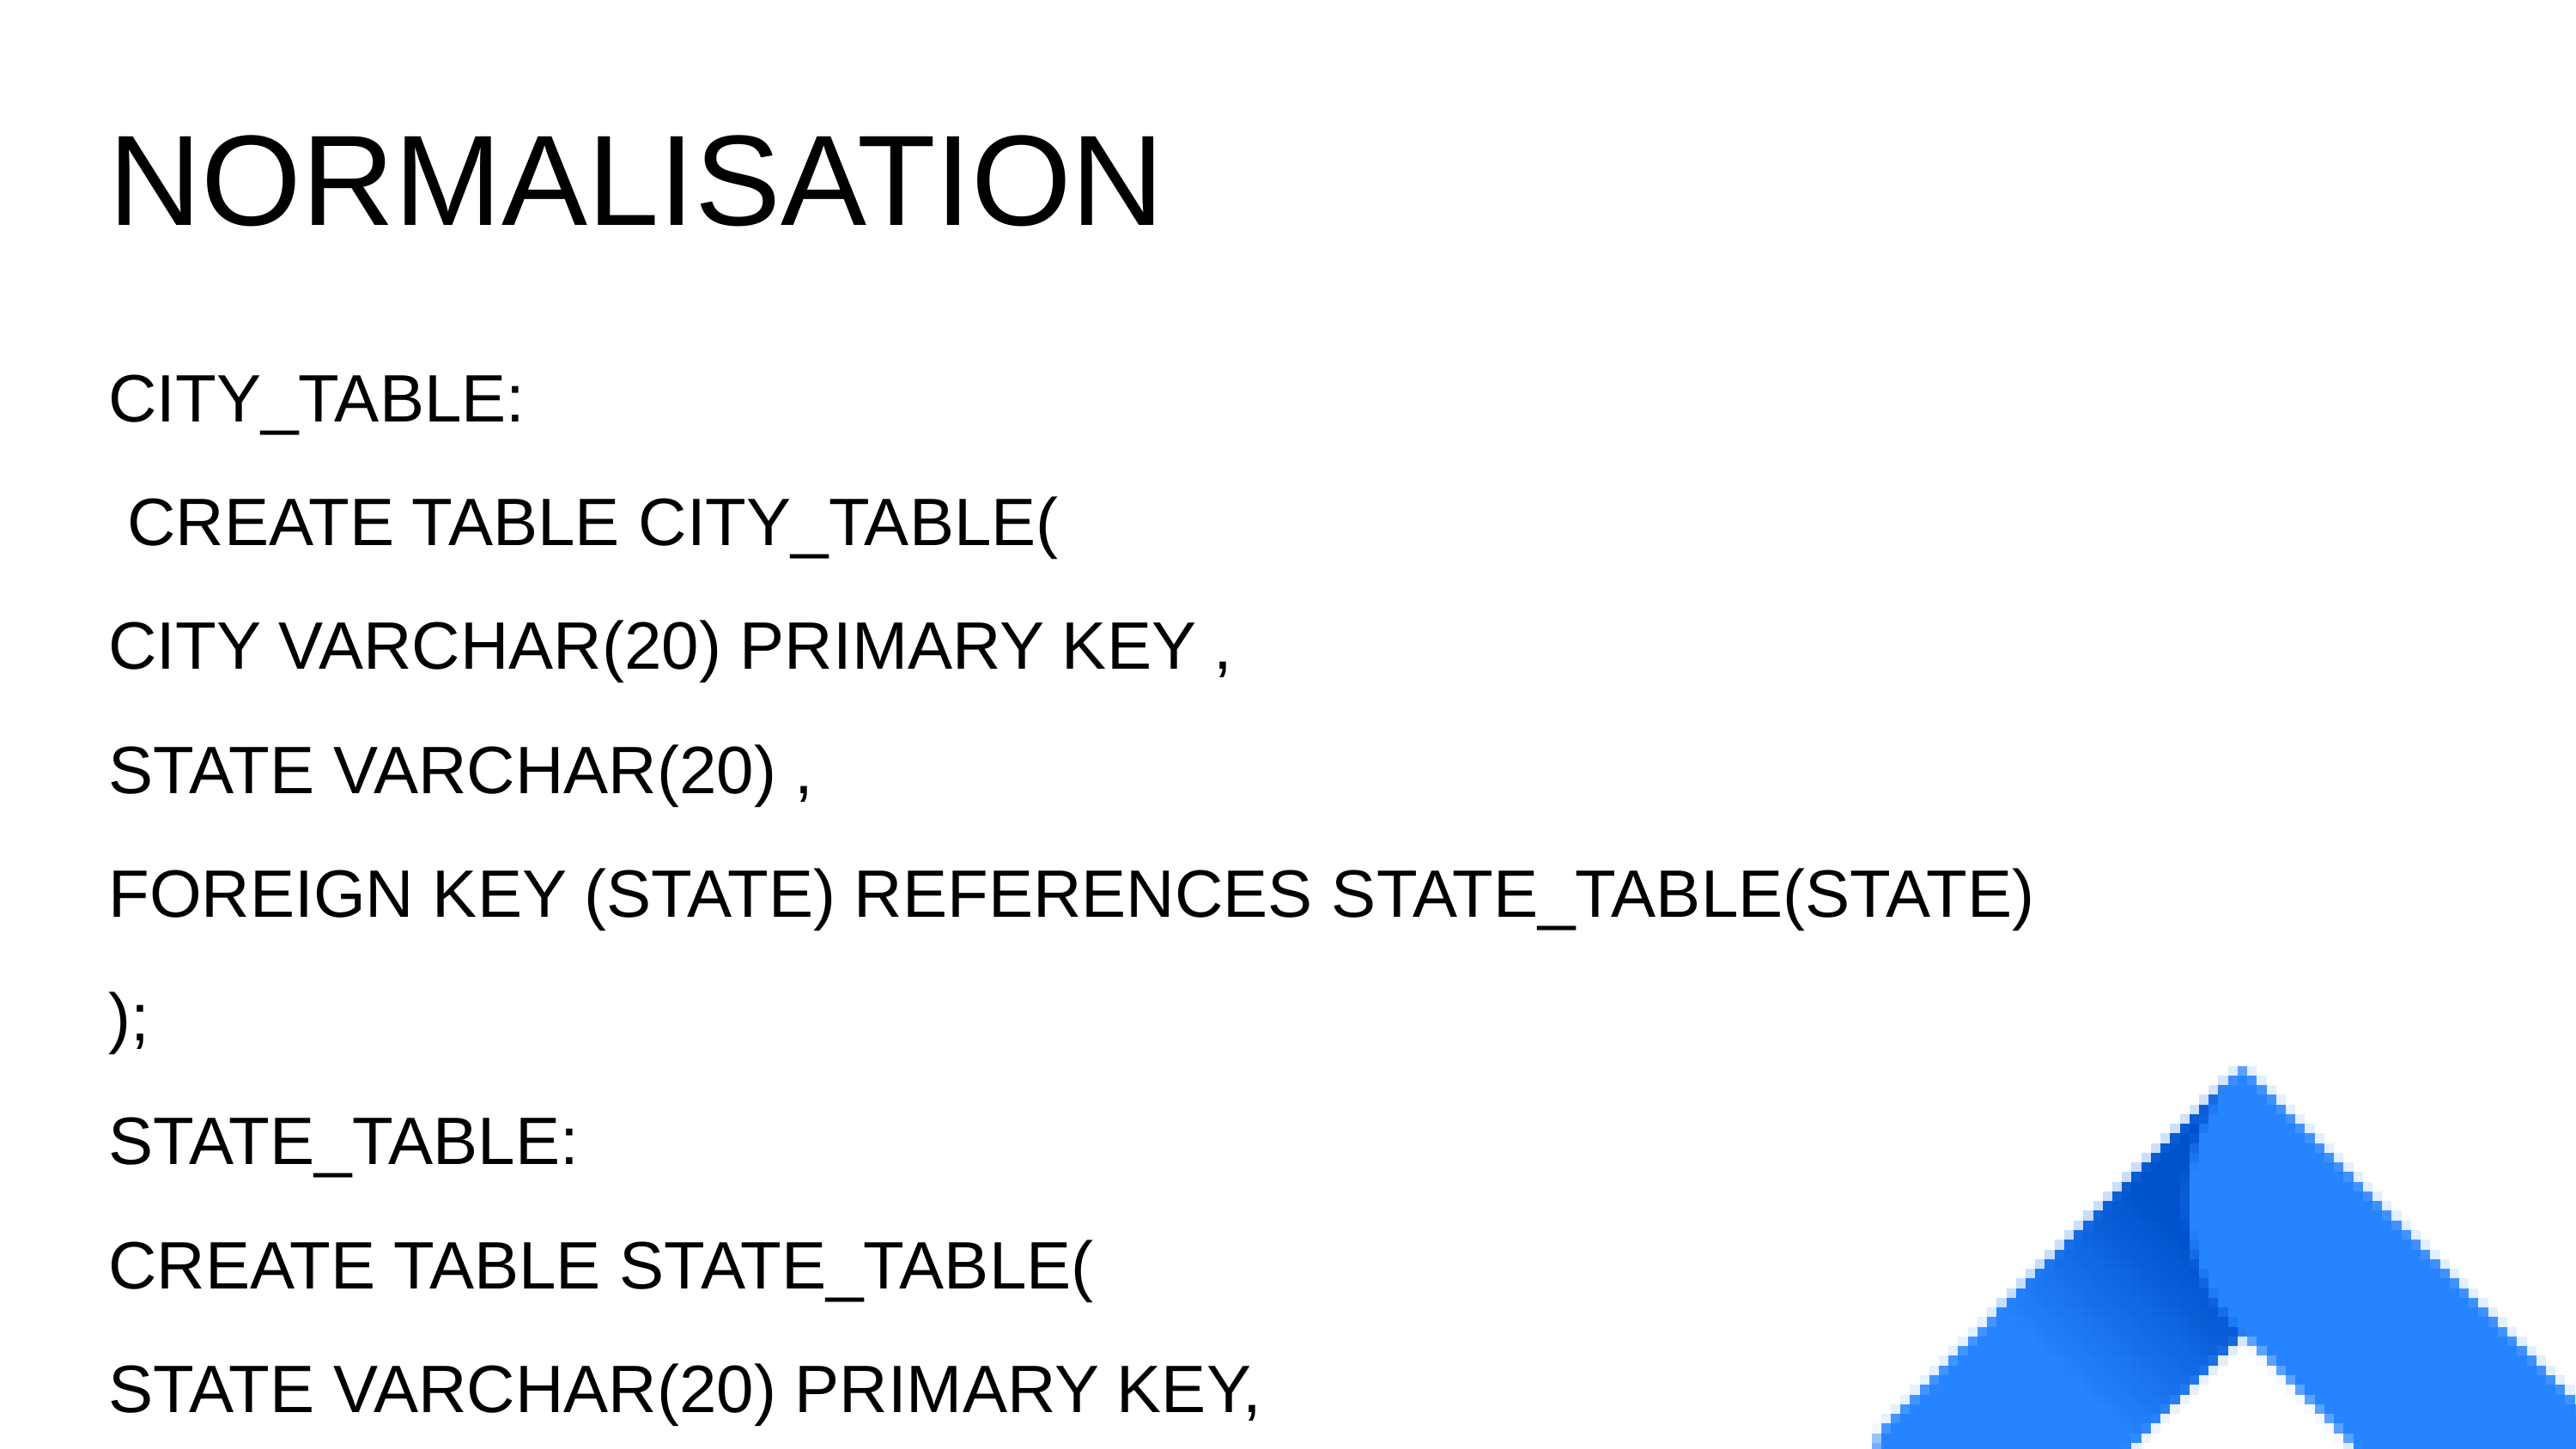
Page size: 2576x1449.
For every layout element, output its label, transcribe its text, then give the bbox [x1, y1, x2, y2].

text_box CITY_TABLE: CREATE TABLE CITY_TABLE( CITY VARCHAR(20) PRIMARY KEY , STATE VARCHAR(20) , FOREIGN KEY (STATE) REFERENCES STATE_TABLE(STATE) ); STATE_TABLE: CREATE TABLE STATE_TABLE( STATE VARCHAR(20) PRIMARY KEY, COUNTRY VARCHAR(20) ); [108, 311, 2129, 1449]
text_box NORMALISATION [108, 71, 1252, 252]
picture [1872, 1066, 2576, 1449]
